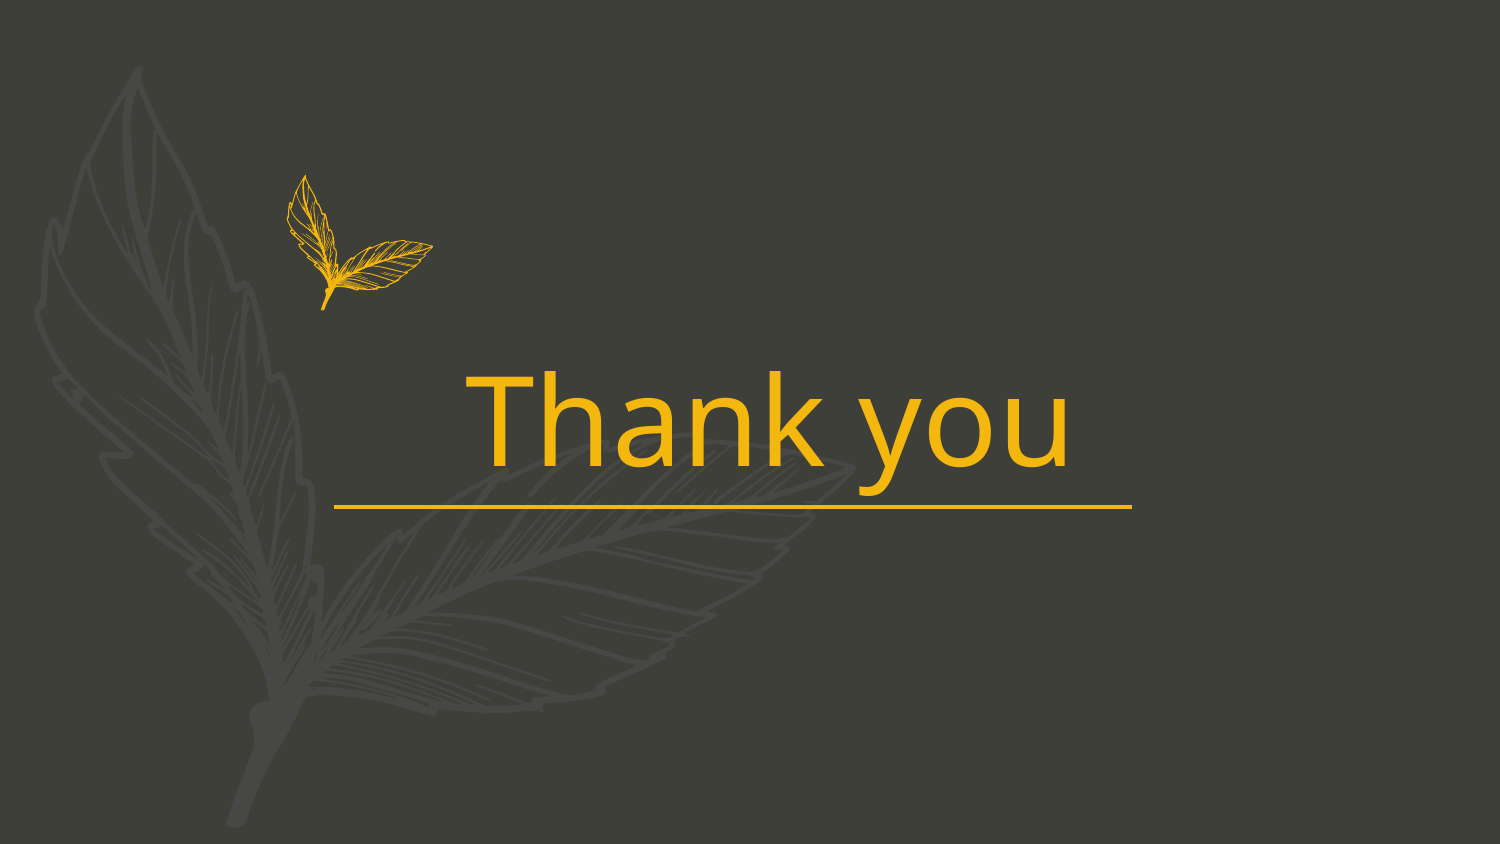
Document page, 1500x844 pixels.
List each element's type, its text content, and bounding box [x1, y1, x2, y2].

text_box [286, 174, 433, 311]
title Thank you [450, 160, 1388, 507]
